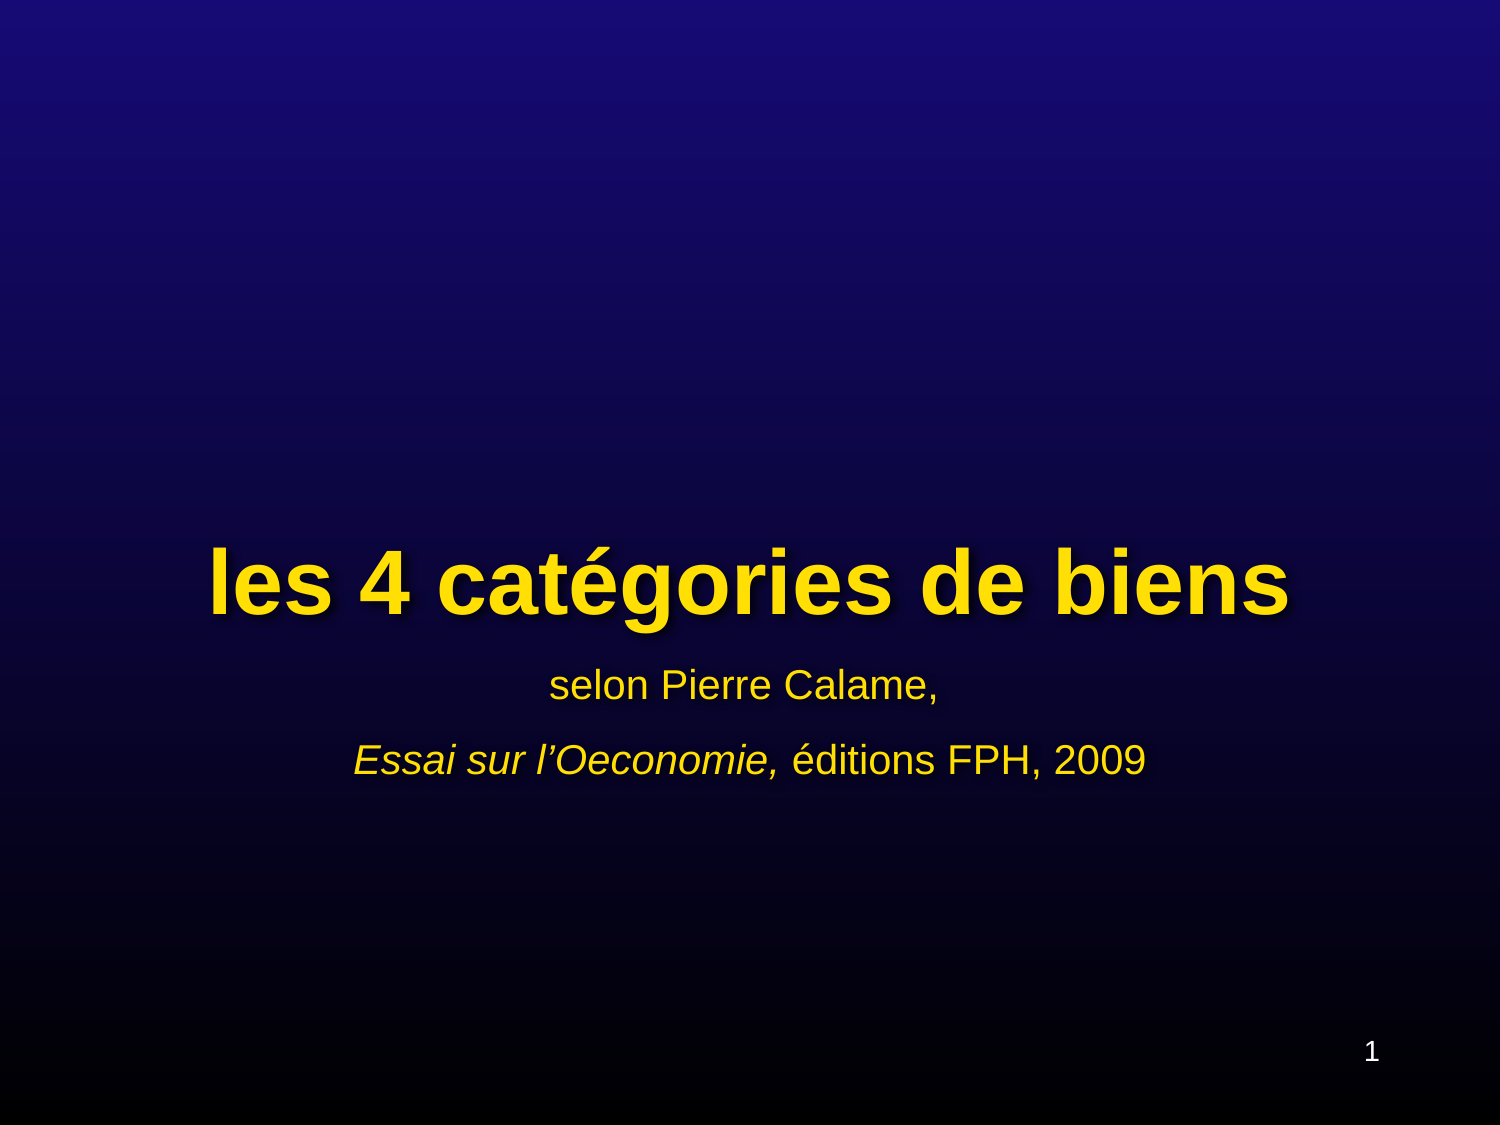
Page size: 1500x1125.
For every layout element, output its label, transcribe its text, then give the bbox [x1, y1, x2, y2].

title les 4 catégories de biens selon Pierre Calame, Essai sur l’Oeconomie, éditions FPH, 2009 [99, 462, 1400, 788]
text_box 1 [1074, 1024, 1388, 1075]
